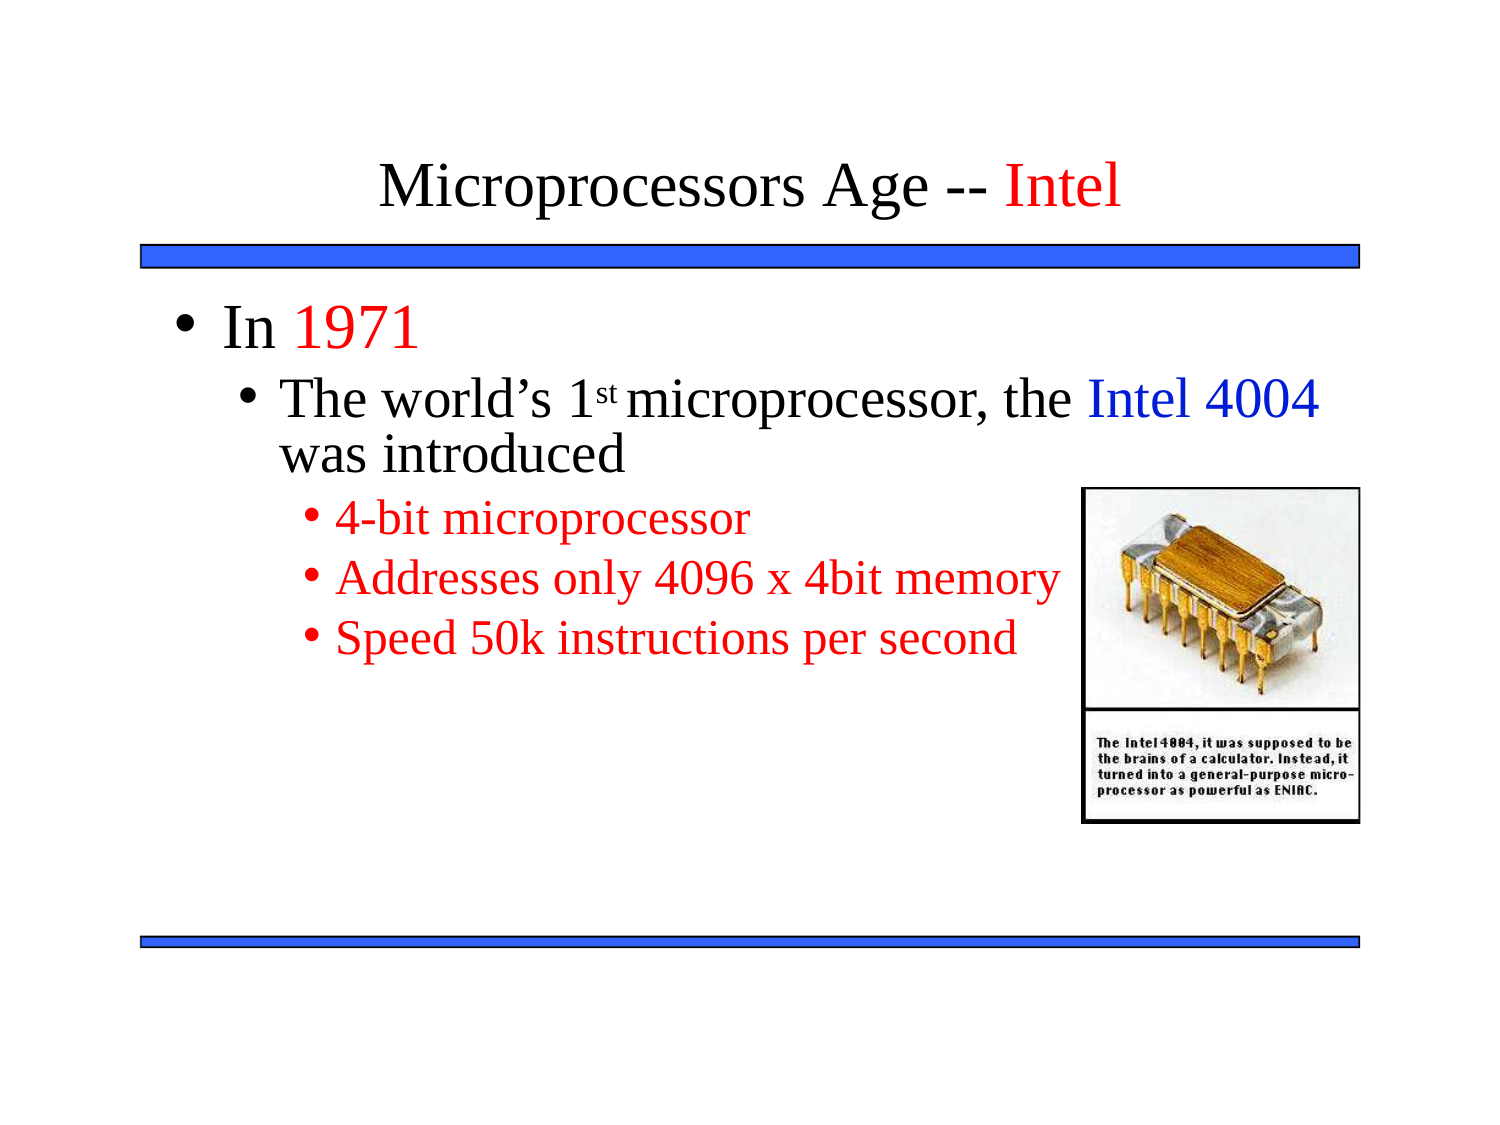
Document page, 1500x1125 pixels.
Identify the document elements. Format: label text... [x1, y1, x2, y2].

title Microprocessors Age -- Intel [376, 140, 1123, 331]
text_box [139, 935, 1361, 949]
text_box [1081, 487, 1361, 824]
